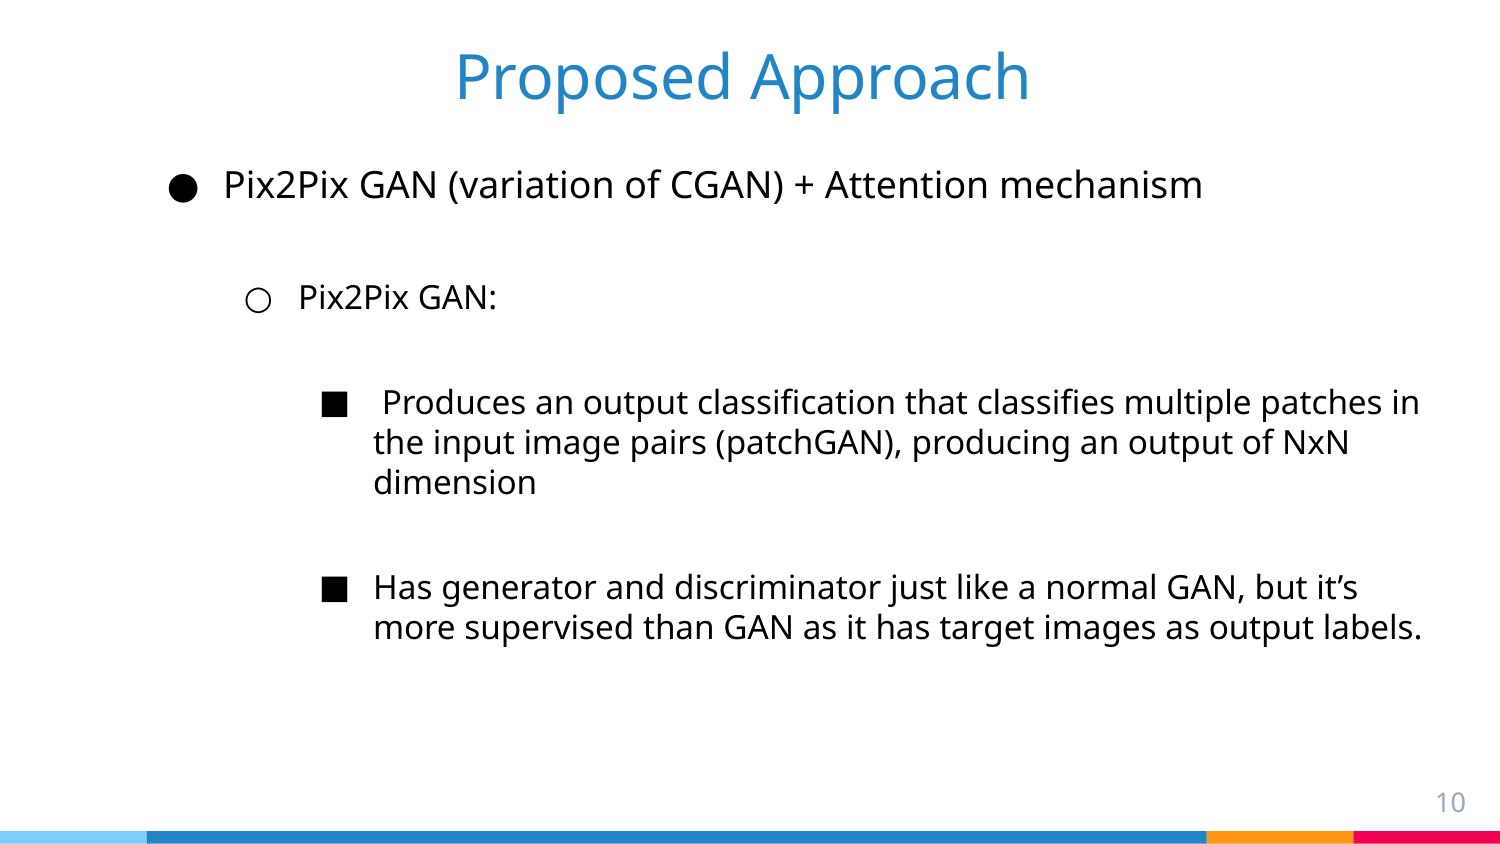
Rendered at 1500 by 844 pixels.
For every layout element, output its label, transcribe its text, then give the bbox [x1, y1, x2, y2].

slide_number ‹#› [1448, 770, 1482, 822]
text_box Pix2Pix GAN (variation of CGAN) + Attention mechanism Pix2Pix GAN: Produces an output classification that classifies multiple patches in the input image pairs (patchGAN), producing an output of NxN dimension Has generator and discriminator just like a normal GAN, but it’s more supervised than GAN as it has target images as output labels. [133, 146, 1448, 822]
title Proposed Approach [146, 25, 1398, 127]
